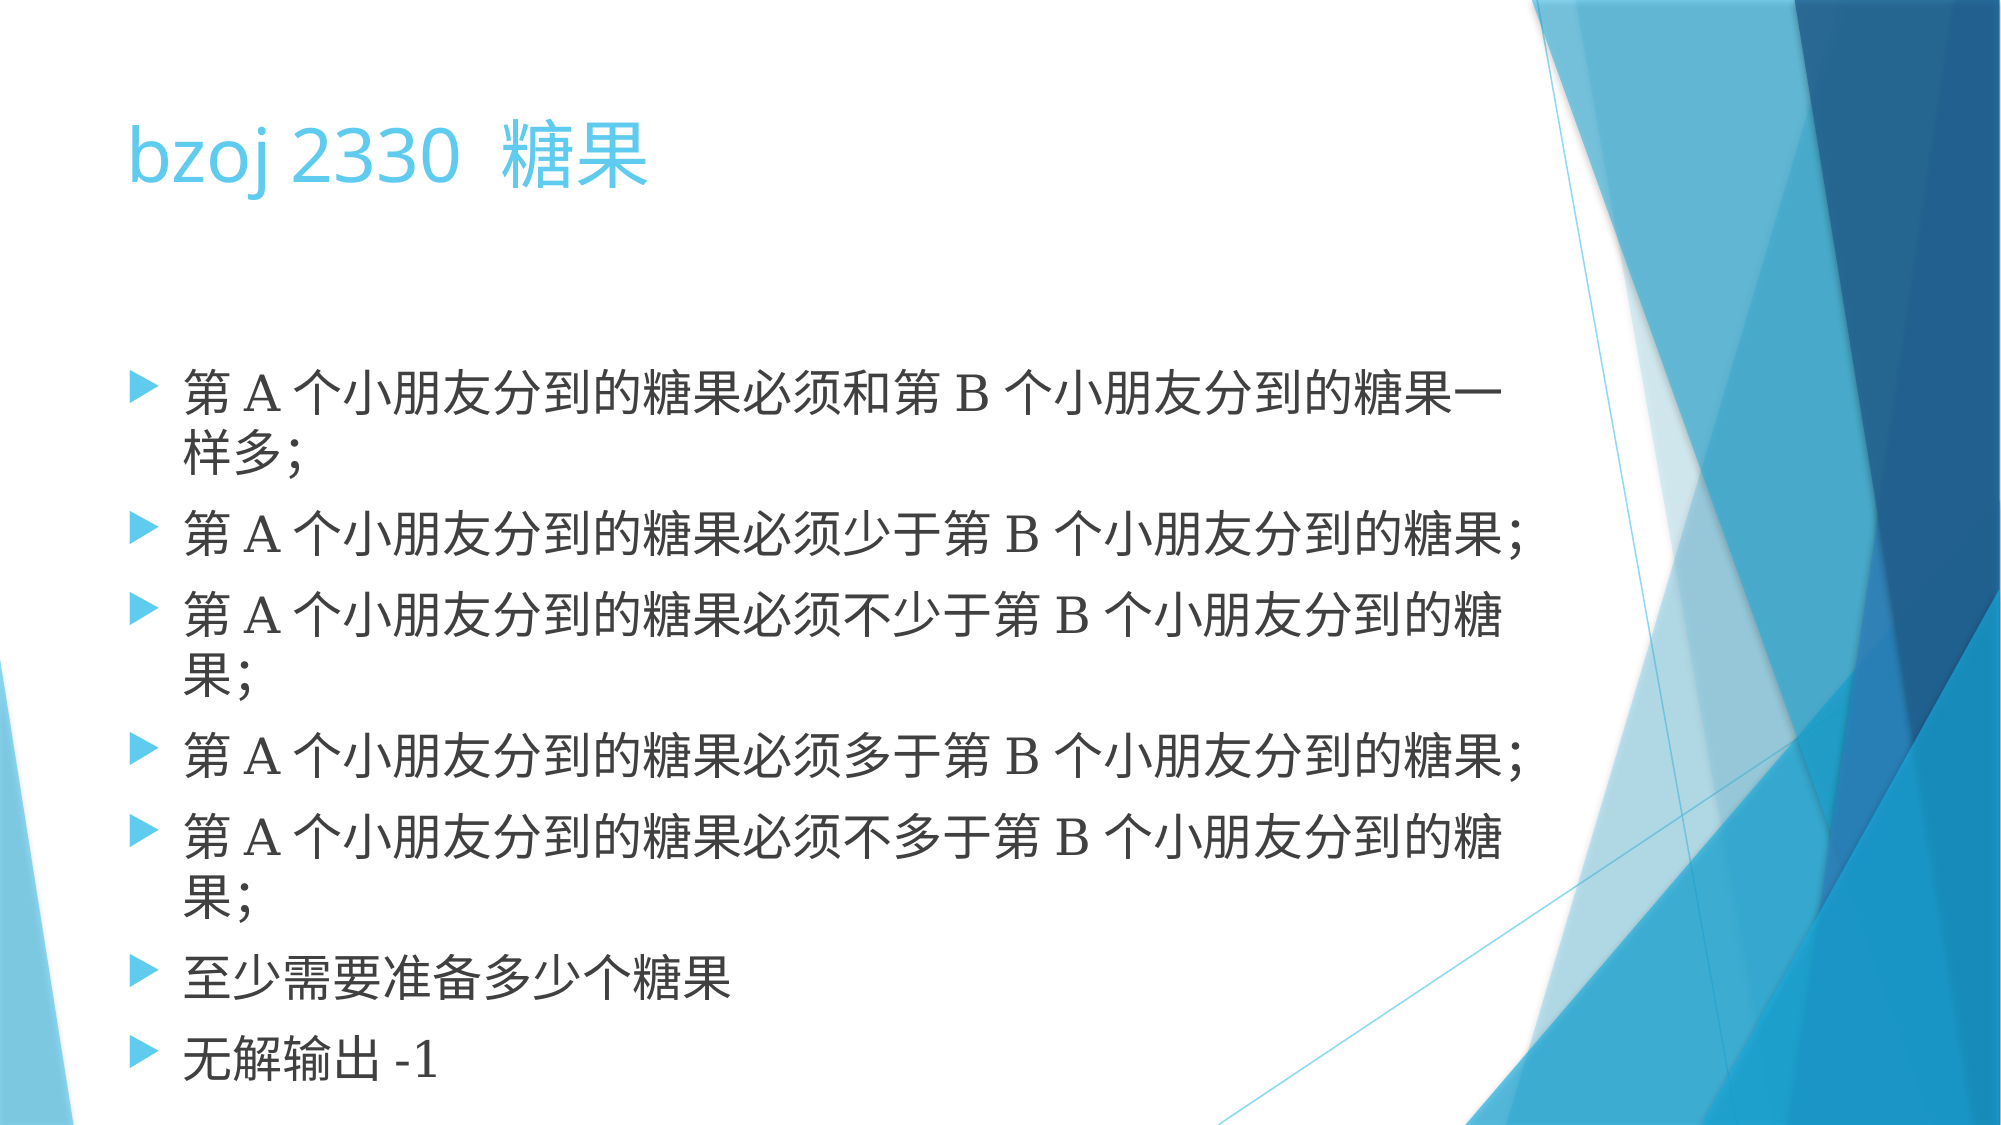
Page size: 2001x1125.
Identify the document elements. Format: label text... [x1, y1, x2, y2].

title bzoj 2330 糖果 [111, 99, 1522, 317]
list 第A个小朋友分到的糖果必须和第B个小朋友分到的糖果一样多； 第A个小朋友分到的糖果必须少于第B个小朋友分到的糖果； 第A个小朋友分到的糖果必须不少于第B个小朋友分到的糖果； 第A个小朋友分到的糖果必须多于第B个小朋友分到的糖果； 第A个小朋友分到的糖果必须不多于第B个小朋友分到的糖果； 至少需要准备多少个糖果 无解输出-1 [111, 354, 1522, 992]
